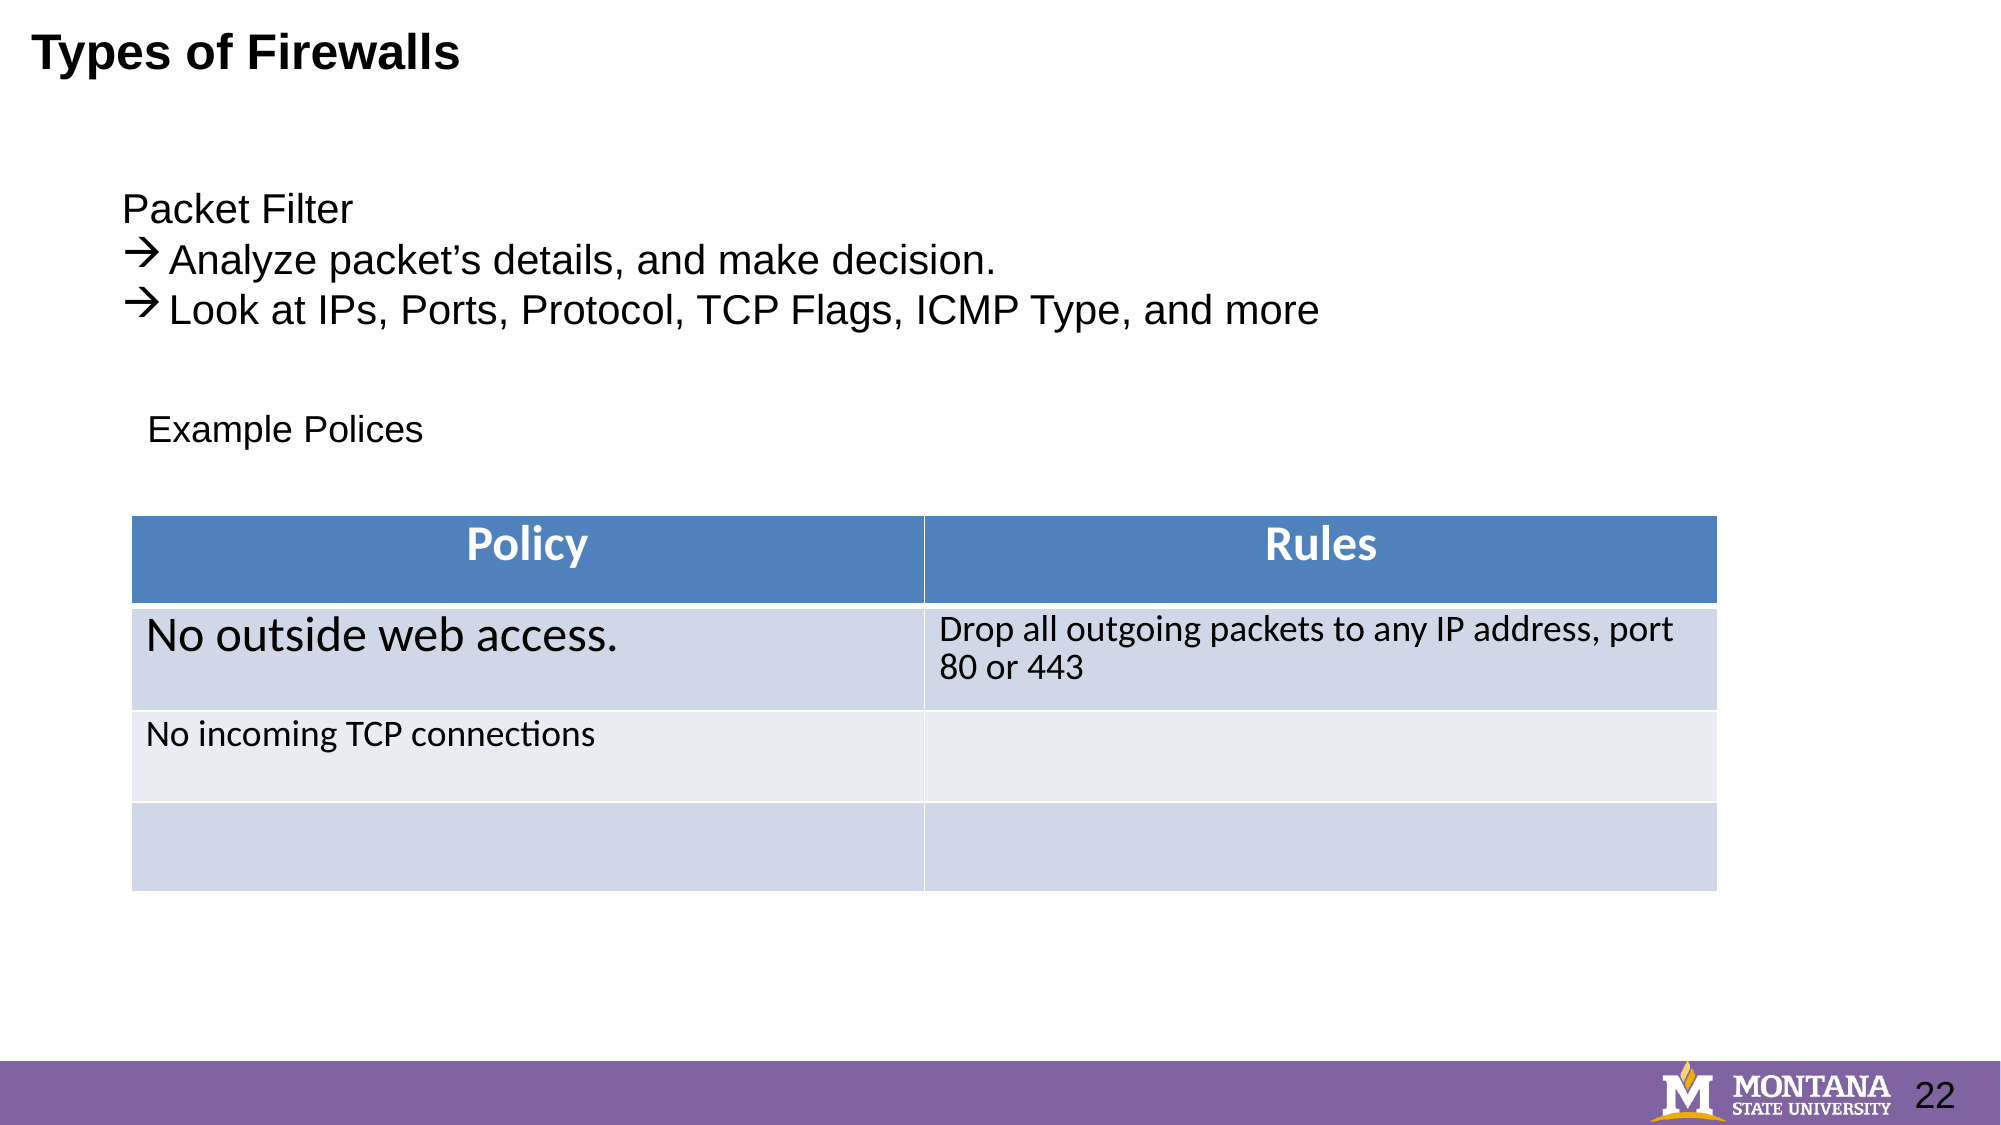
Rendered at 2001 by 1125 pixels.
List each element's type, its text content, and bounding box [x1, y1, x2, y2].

text_box Types of Firewalls [16, 12, 477, 88]
table_cell No outside web access. [132, 609, 924, 710]
table_cell [925, 712, 1717, 801]
table_cell [925, 803, 1717, 891]
picture [1650, 1060, 1891, 1122]
slide_number 22 [1887, 1072, 1994, 1125]
table_cell [132, 803, 924, 891]
text_box Example Polices [132, 398, 439, 458]
table_header Policy [132, 516, 924, 603]
table_cell No incoming TCP connections [132, 712, 924, 801]
table_header Rules [925, 516, 1717, 603]
text_box Packet Filter Analyze packet’s details, and make decision. Look at IPs, Ports, Protocol, TCP Flags, ICMP Type, and more [107, 174, 1336, 340]
table_cell Drop all outgoing packets to any IP address, port 80 or 443 [925, 609, 1717, 710]
